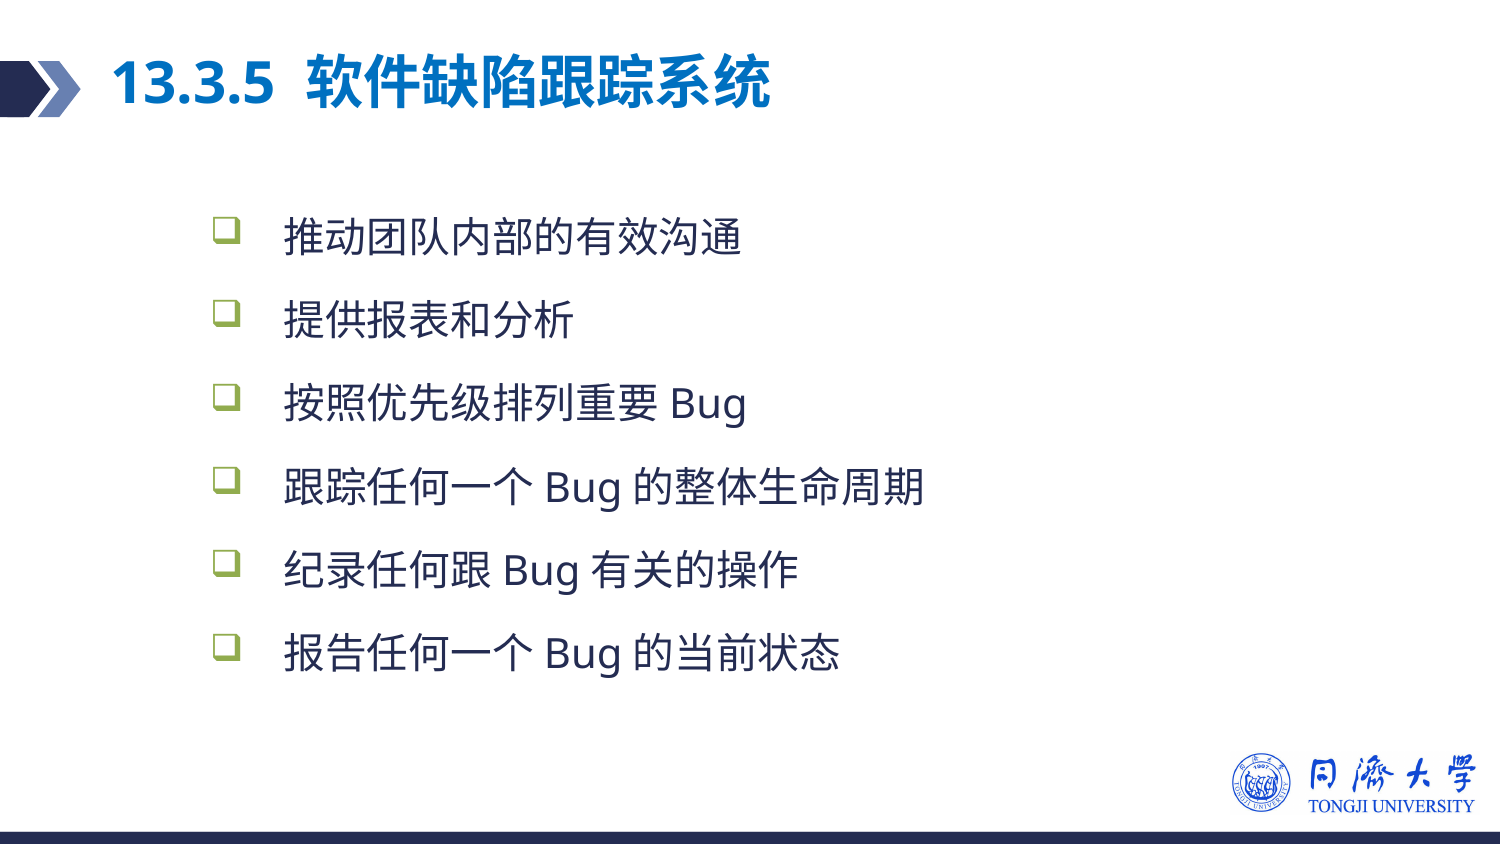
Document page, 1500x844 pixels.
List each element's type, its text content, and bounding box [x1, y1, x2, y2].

list 推动团队内部的有效沟通 提供报表和分析 按照优先级排列重要Bug 跟踪任何一个Bug的整体生命周期 纪录任何跟Bug有关的操作 报告任何一个Bug的当前状态 [195, 178, 1069, 714]
title 13.3.5 软件缺陷跟踪系统 [95, 46, 1303, 132]
picture [1230, 751, 1480, 815]
